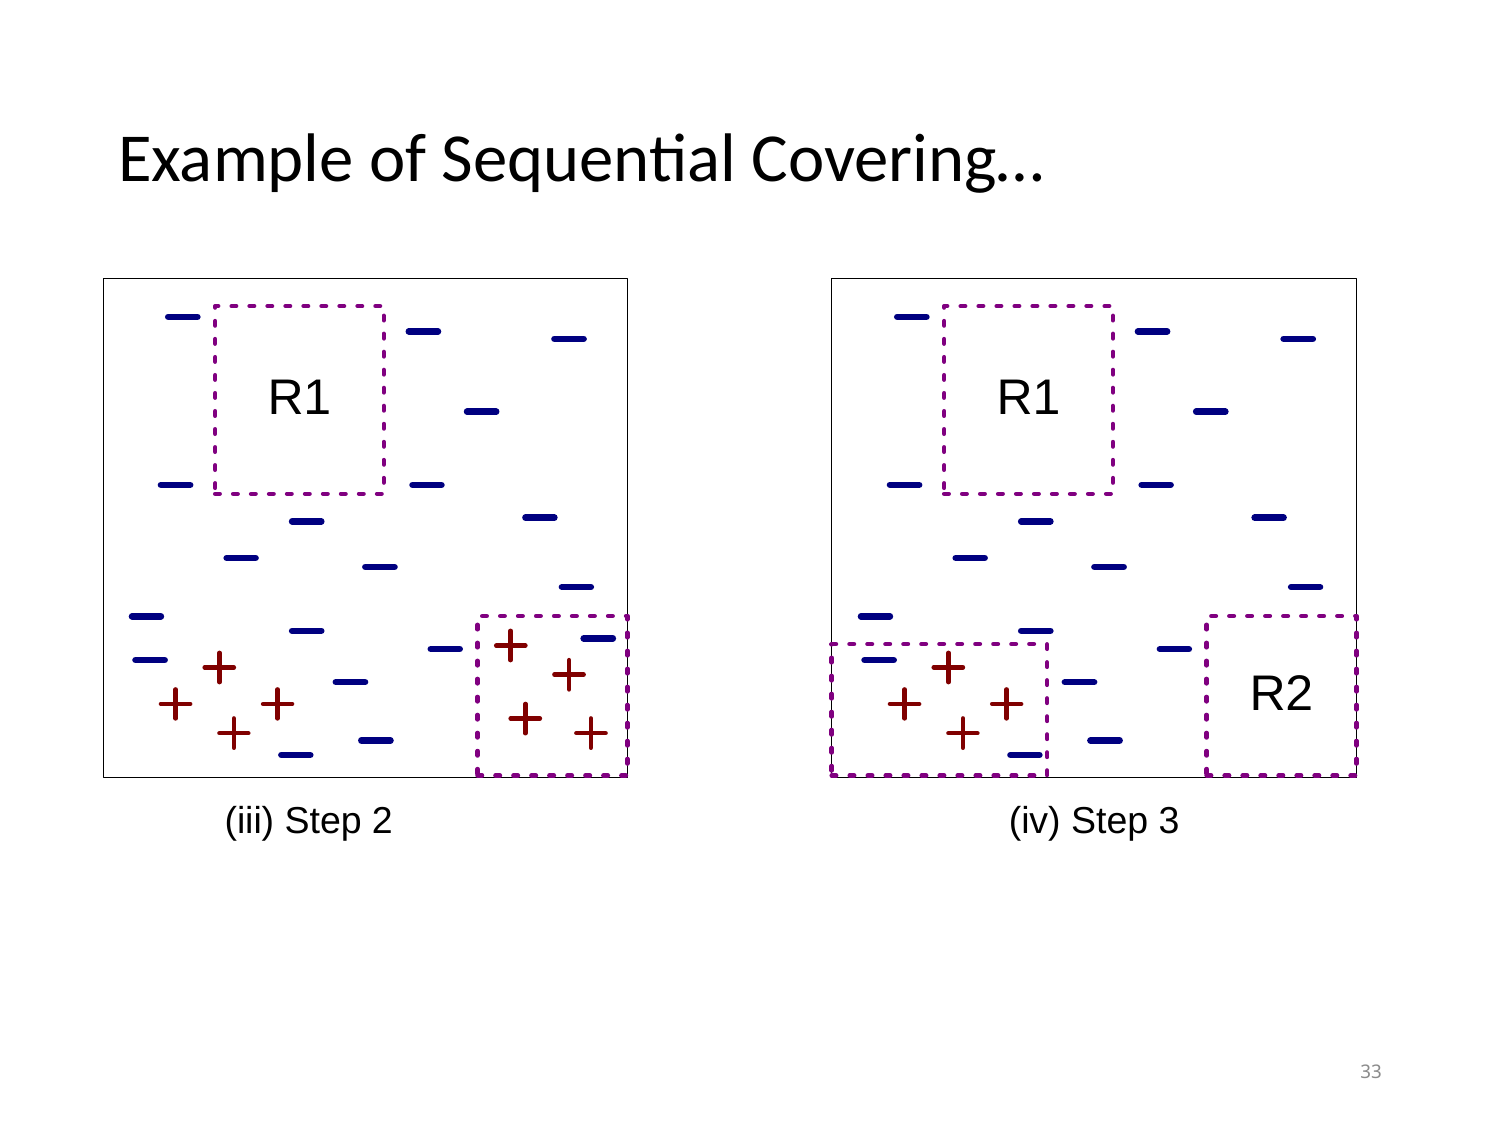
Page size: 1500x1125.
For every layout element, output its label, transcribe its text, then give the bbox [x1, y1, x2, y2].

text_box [99, 274, 635, 864]
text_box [824, 274, 1364, 864]
slide_number 33 [993, 1042, 1397, 1103]
title Example of Sequential Covering… [103, 45, 1397, 263]
